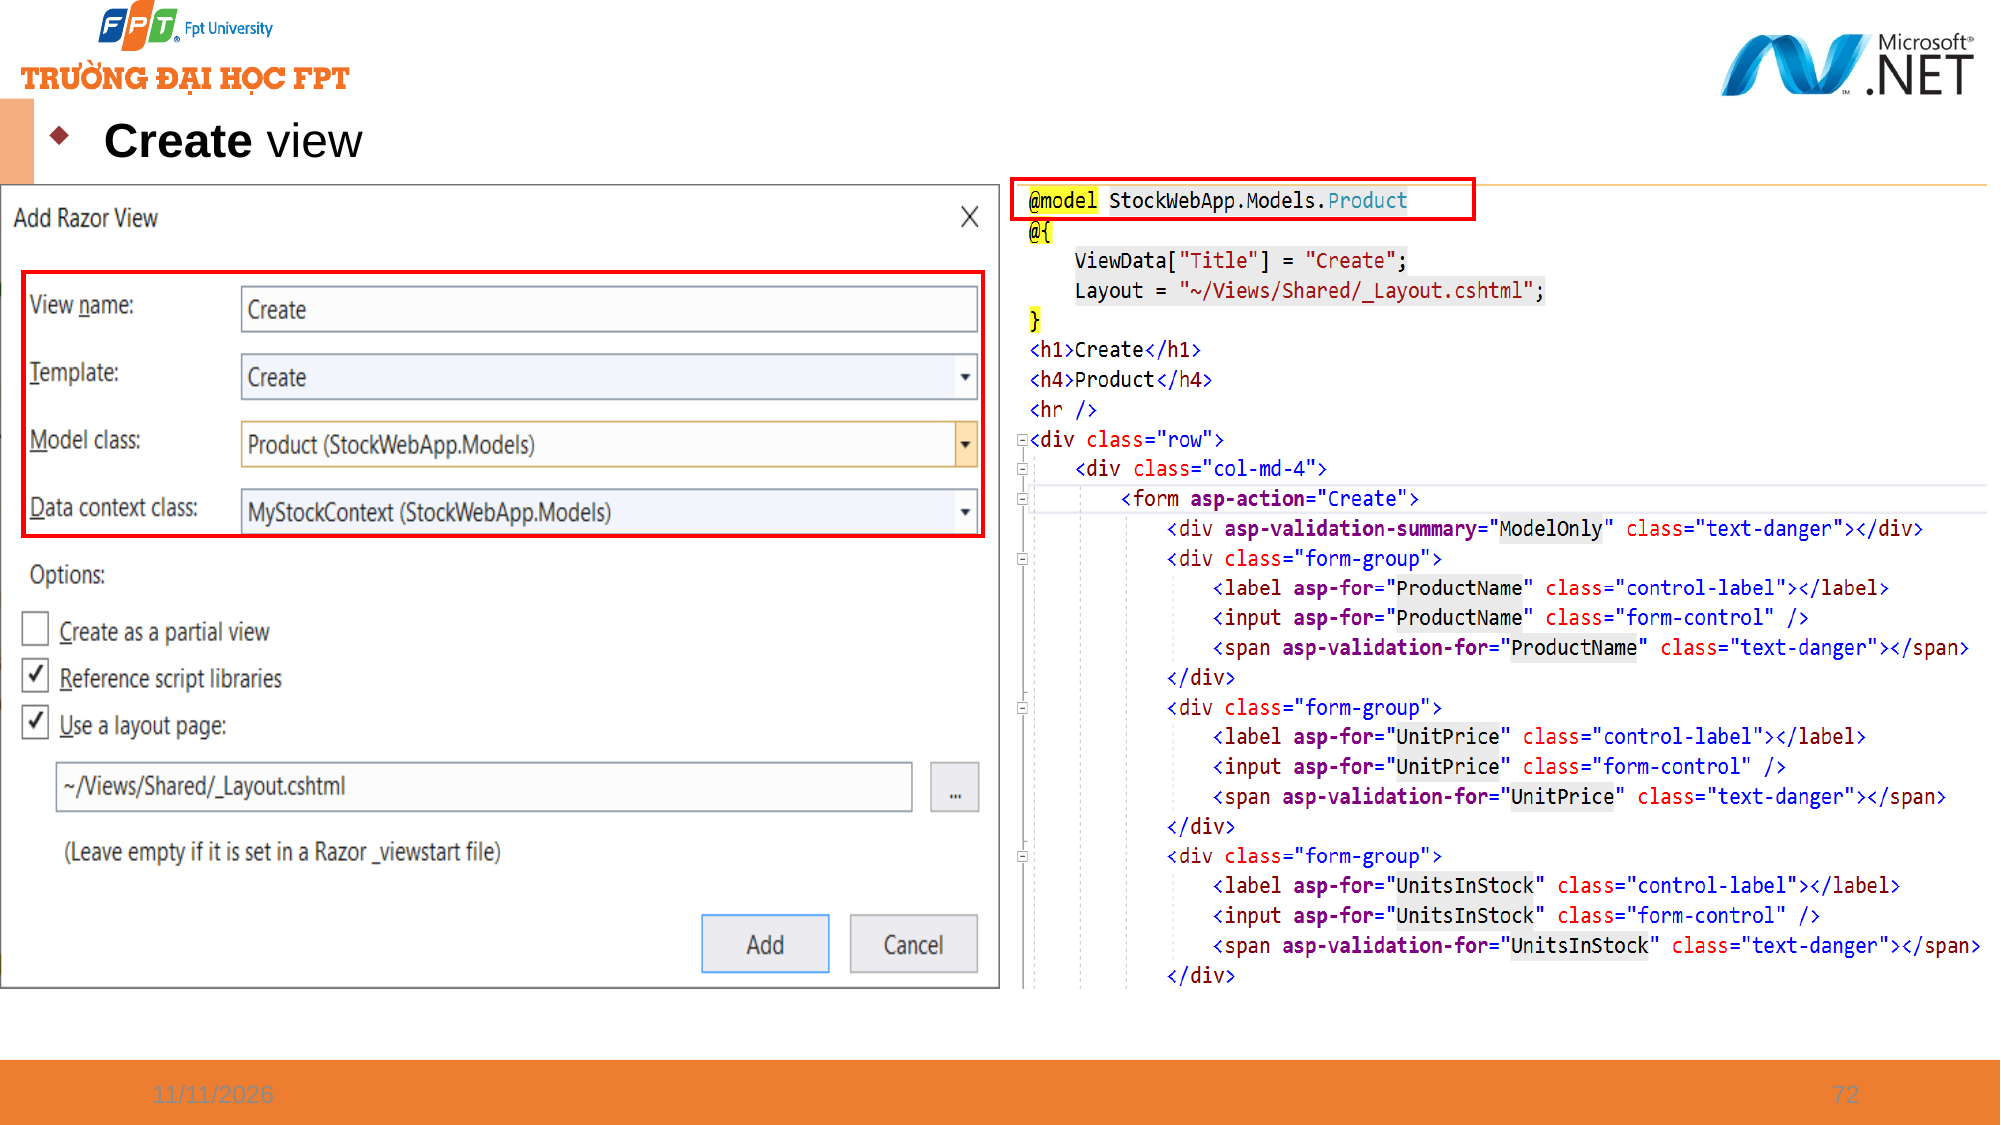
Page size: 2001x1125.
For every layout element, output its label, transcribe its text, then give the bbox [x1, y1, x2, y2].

slide_number 72 [1424, 1063, 1875, 1123]
picture [1685, 0, 2001, 129]
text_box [1011, 179, 1987, 989]
text_box Create view [32, 90, 1763, 175]
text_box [0, 184, 1000, 989]
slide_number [137, 1063, 588, 1123]
